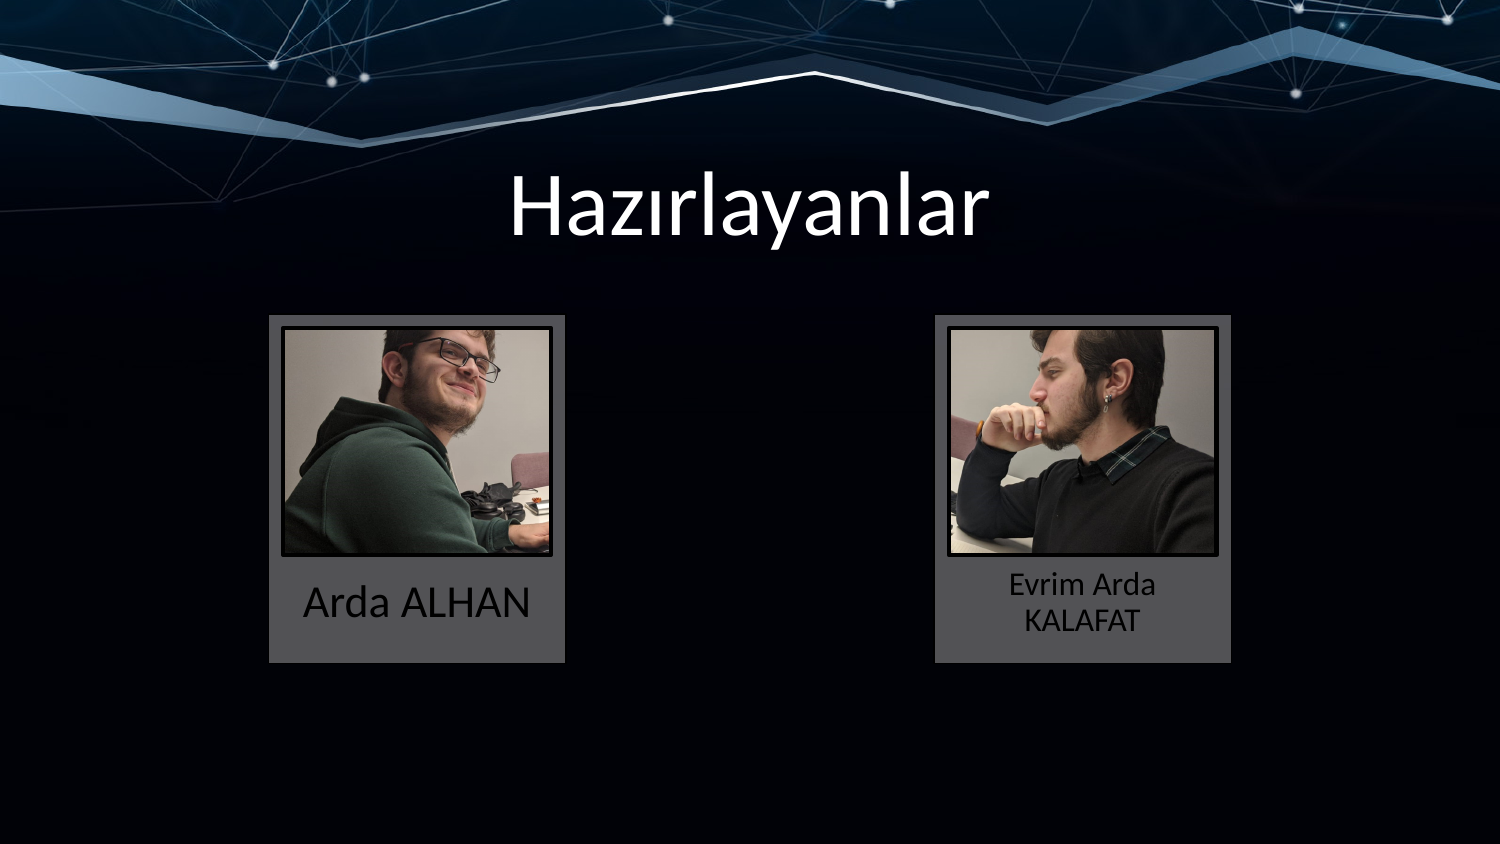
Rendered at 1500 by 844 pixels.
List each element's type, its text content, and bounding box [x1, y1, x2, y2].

picture [0, 0, 1500, 844]
title Hazırlayanlar [86, 136, 1414, 262]
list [260, 313, 575, 664]
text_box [925, 313, 1240, 664]
